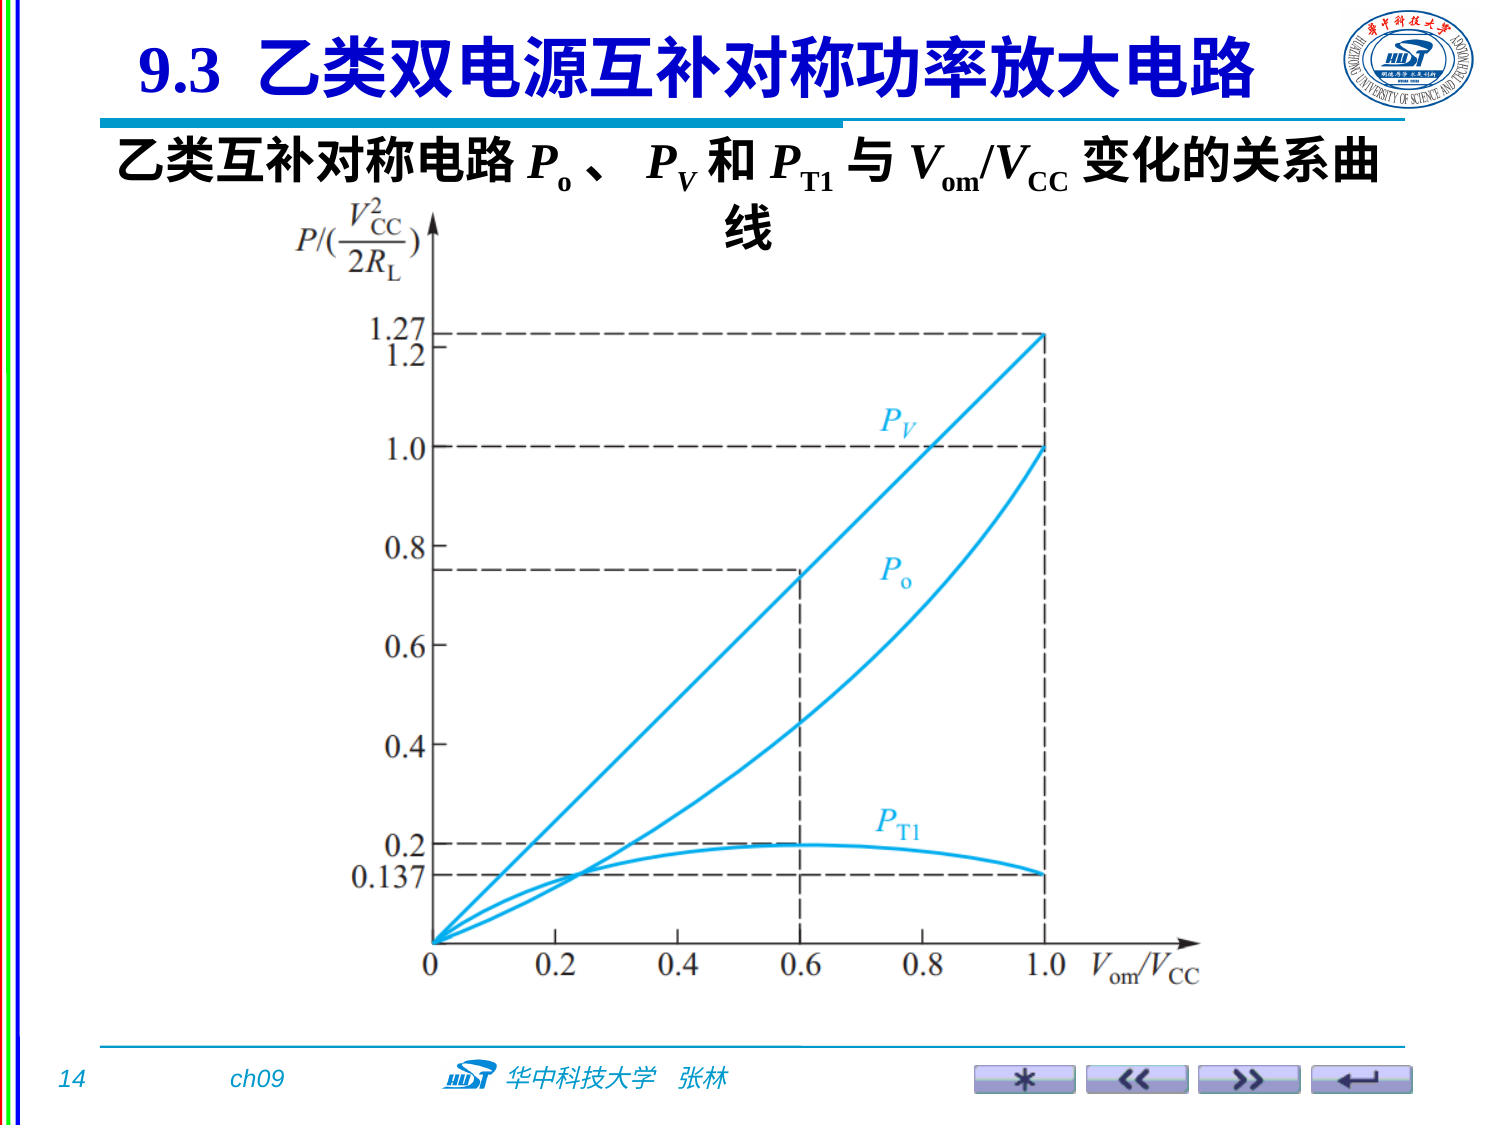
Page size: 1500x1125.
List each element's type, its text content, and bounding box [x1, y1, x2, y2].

text_box 9.3 乙类双电源互补对称功率放大电路 [123, 18, 1471, 114]
picture [1198, 1065, 1301, 1094]
picture [1340, 7, 1479, 111]
picture [1086, 1065, 1189, 1094]
picture [441, 1059, 497, 1089]
picture [974, 1065, 1076, 1094]
text_box 乙类互补对称电路Po、PV和PT1与Vom/VCC变化的关系曲线 [76, 121, 1420, 265]
picture [280, 172, 1223, 1010]
picture [1311, 1065, 1413, 1094]
